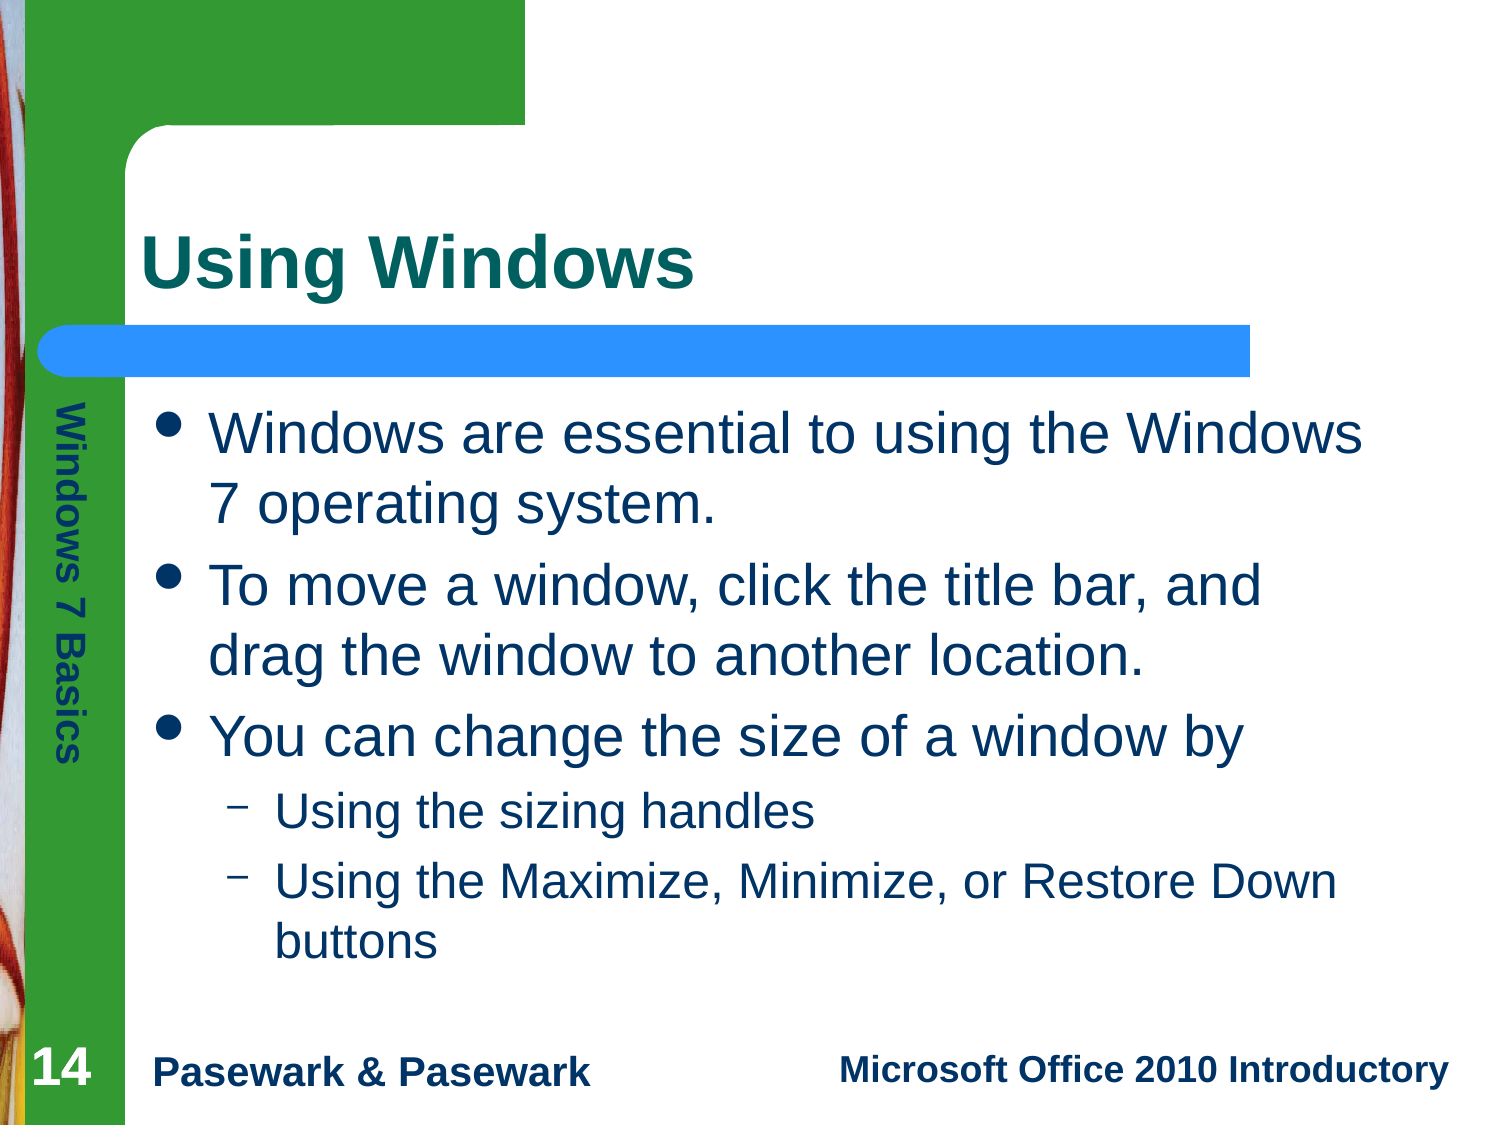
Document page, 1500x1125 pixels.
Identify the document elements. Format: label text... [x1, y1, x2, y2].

picture [0, 0, 25, 1125]
title Using Windows [124, 124, 1426, 313]
text_box 14 [13, 1023, 111, 1105]
list Windows are essential to using the Windows 7 operating system. To move a window, click the title bar, and drag the window to another location. You can change the size of a window by Using the sizing handles Using the Maximize, Minimize, or Restore Down buttons [137, 387, 1400, 1076]
